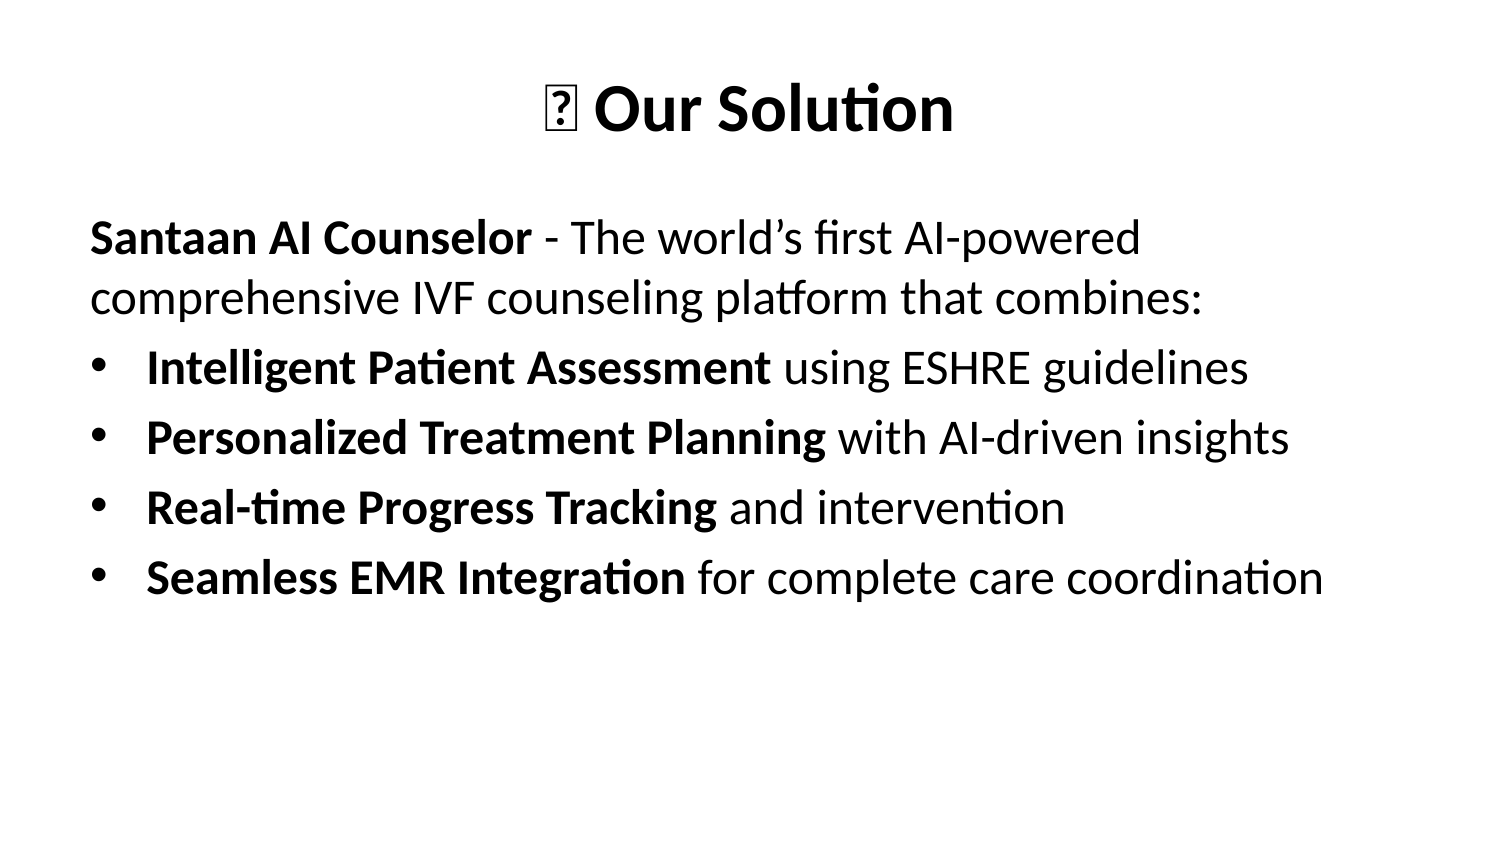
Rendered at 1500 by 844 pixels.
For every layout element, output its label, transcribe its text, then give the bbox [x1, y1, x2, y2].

list Santaan AI Counselor - The world’s first AI-powered comprehensive IVF counseling platform that combines: Intelligent Patient Assessment using ESHRE guidelines Personalized Treatment Planning with AI-driven insights Real-time Progress Tracking and intervention Seamless EMR Integration for complete care coordination [75, 196, 1425, 754]
title 💡 Our Solution [75, 33, 1425, 175]
